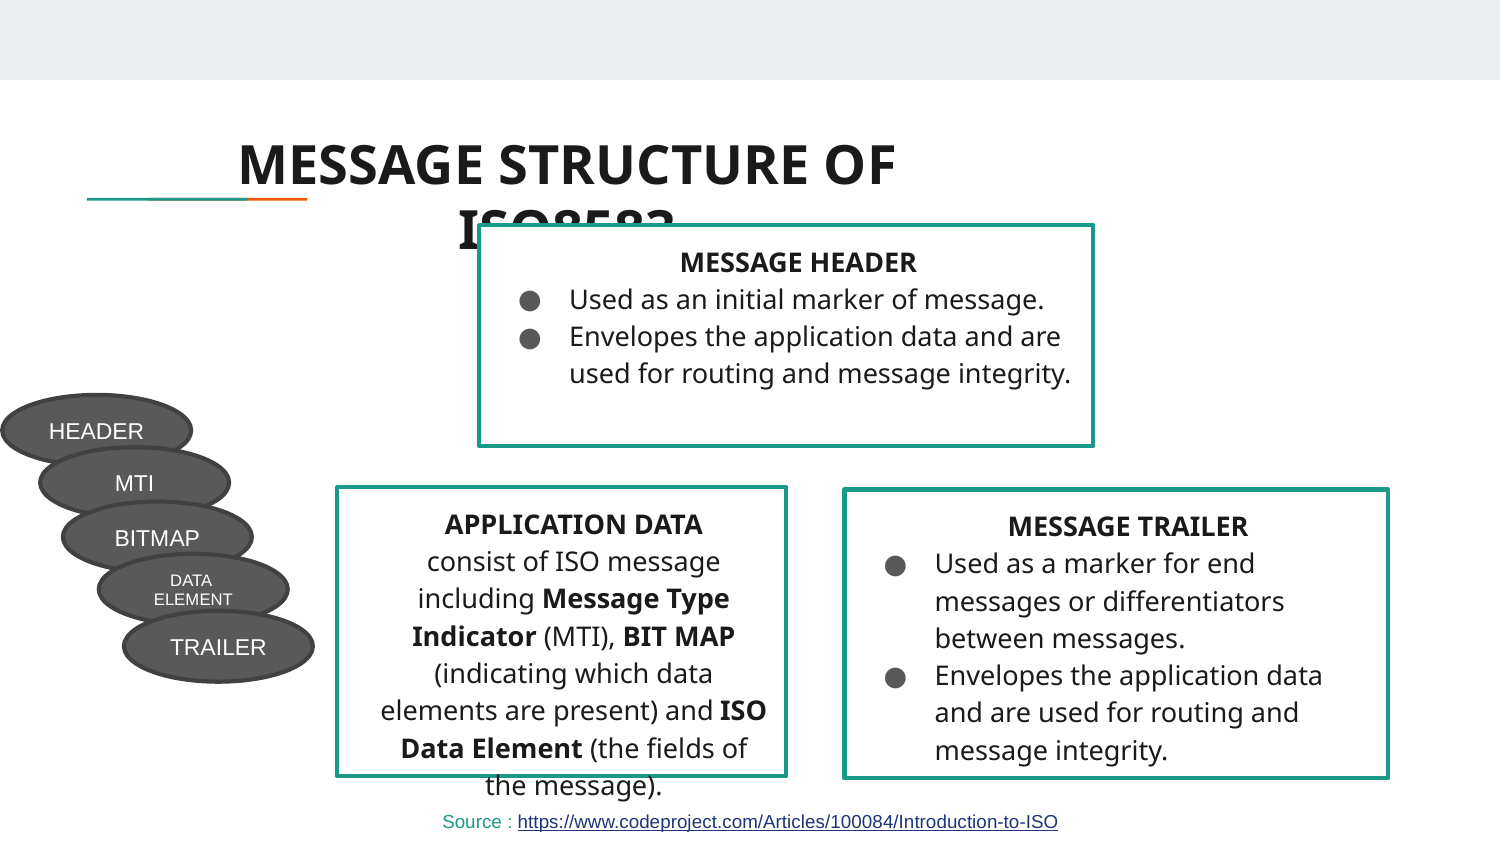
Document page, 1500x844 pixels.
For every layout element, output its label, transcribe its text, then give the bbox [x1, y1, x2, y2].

text_box MTI [38, 445, 232, 514]
text_box Source : https://www.codeproject.com/Articles/100084/Introduction-to-ISO [374, 802, 1125, 841]
text_box DATA ELEMENT [96, 551, 290, 622]
text_box TRAILER [121, 608, 315, 684]
text_box MESSAGE TRAILER Used as a marker for end messages or differentiators between messages. Envelopes the application data and are used for routing and message integrity. [842, 487, 1390, 780]
text_box MESSAGE HEADER Used as an initial marker of message. Envelopes the application data and are used for routing and message integrity. [477, 223, 1095, 448]
title MESSAGE STRUCTURE OF ISO8583 [122, 114, 1013, 206]
text_box HEADER [0, 392, 194, 464]
text_box APPLICATION DATA consist of ISO message including Message Type Indicator (MTI), BIT MAP (indicating which data elements are present) and ISO Data Element (the fields of the message). [335, 485, 788, 778]
text_box BITMAP [60, 499, 254, 570]
